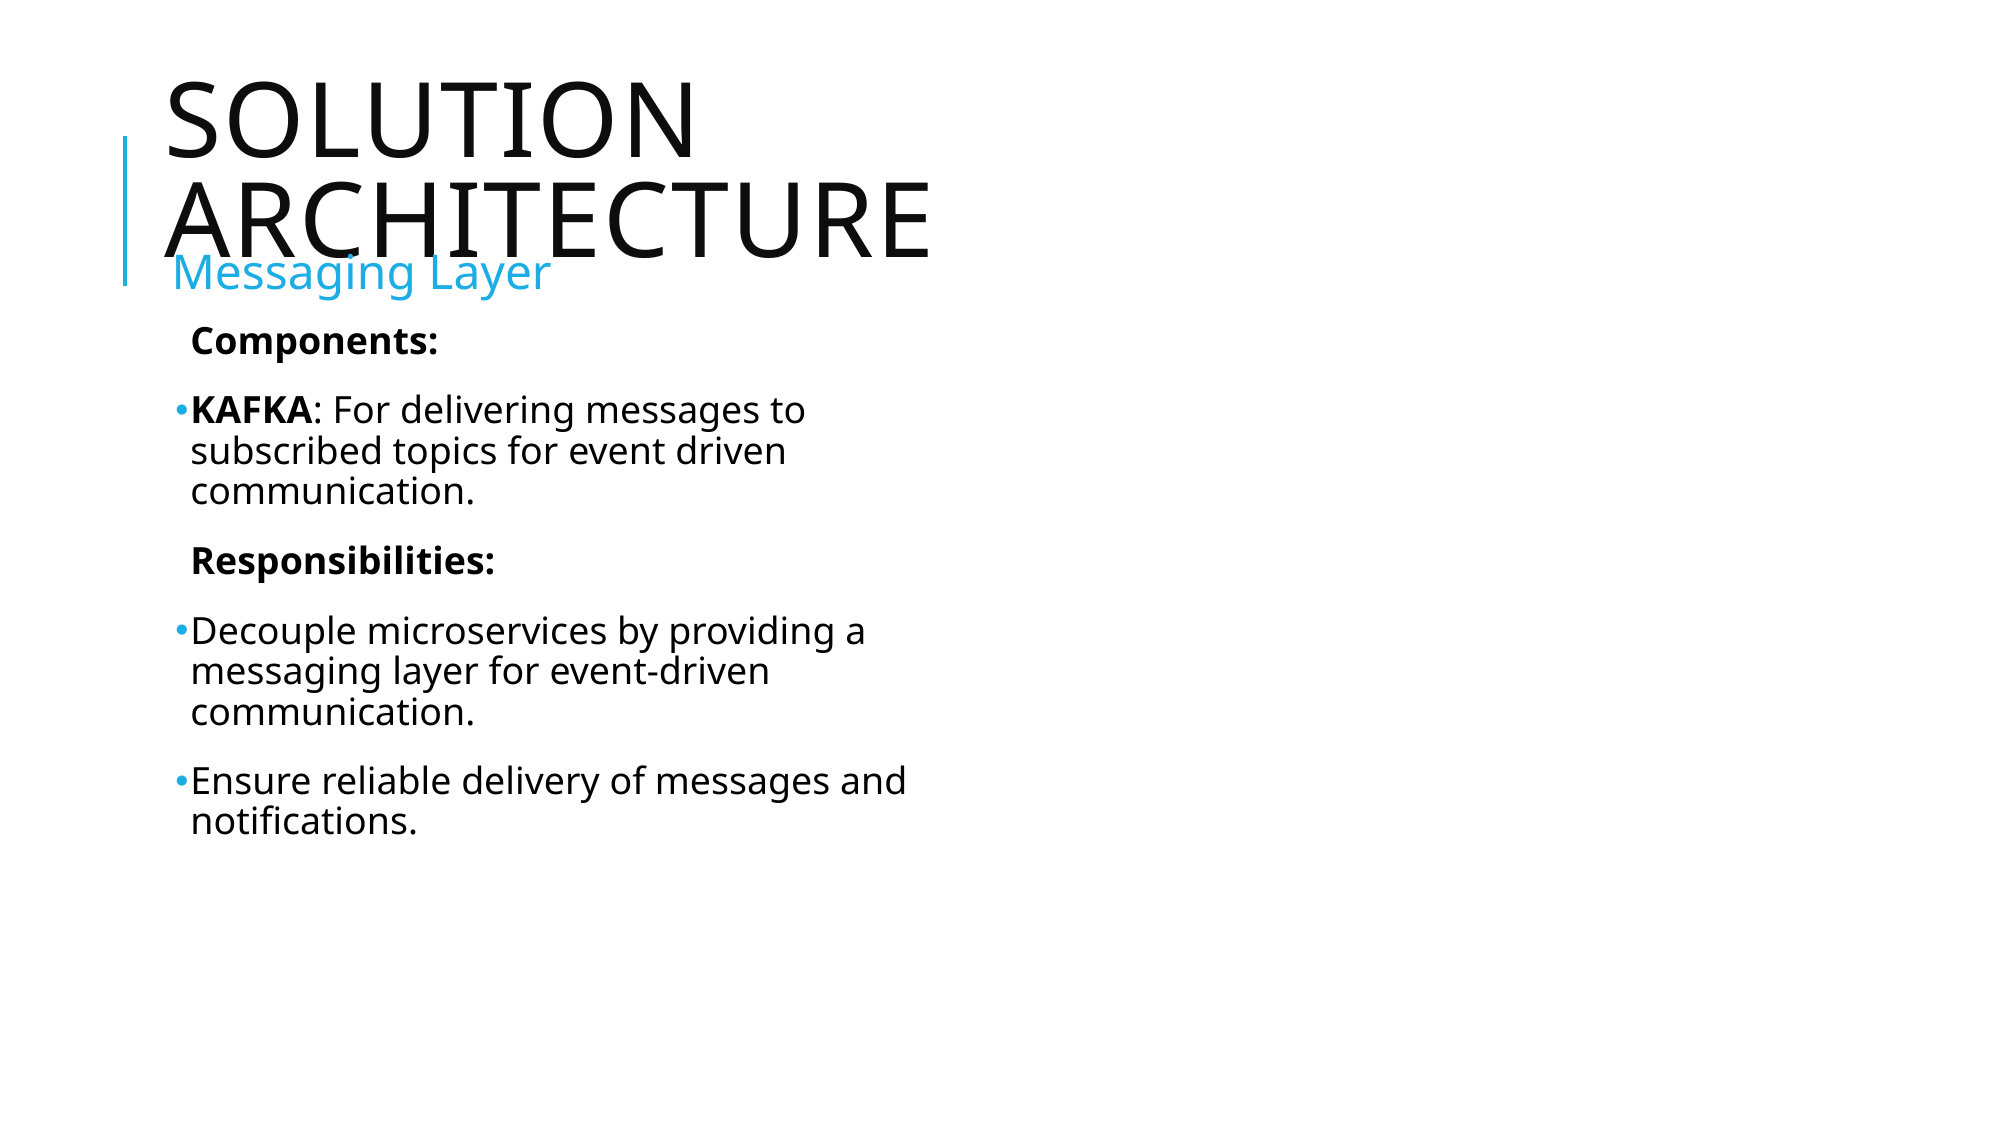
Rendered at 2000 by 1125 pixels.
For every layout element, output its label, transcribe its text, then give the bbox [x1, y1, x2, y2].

list Messaging Layer [149, 206, 929, 342]
title Solution Architecture [149, 54, 1029, 301]
list Components: KAFKA: For delivering messages to subscribed topics for event driven communication. Responsibilities: Decouple microservices by providing a messaging layer for event-driven communication. Ensure reliable delivery of messages and notifications. [167, 314, 948, 863]
